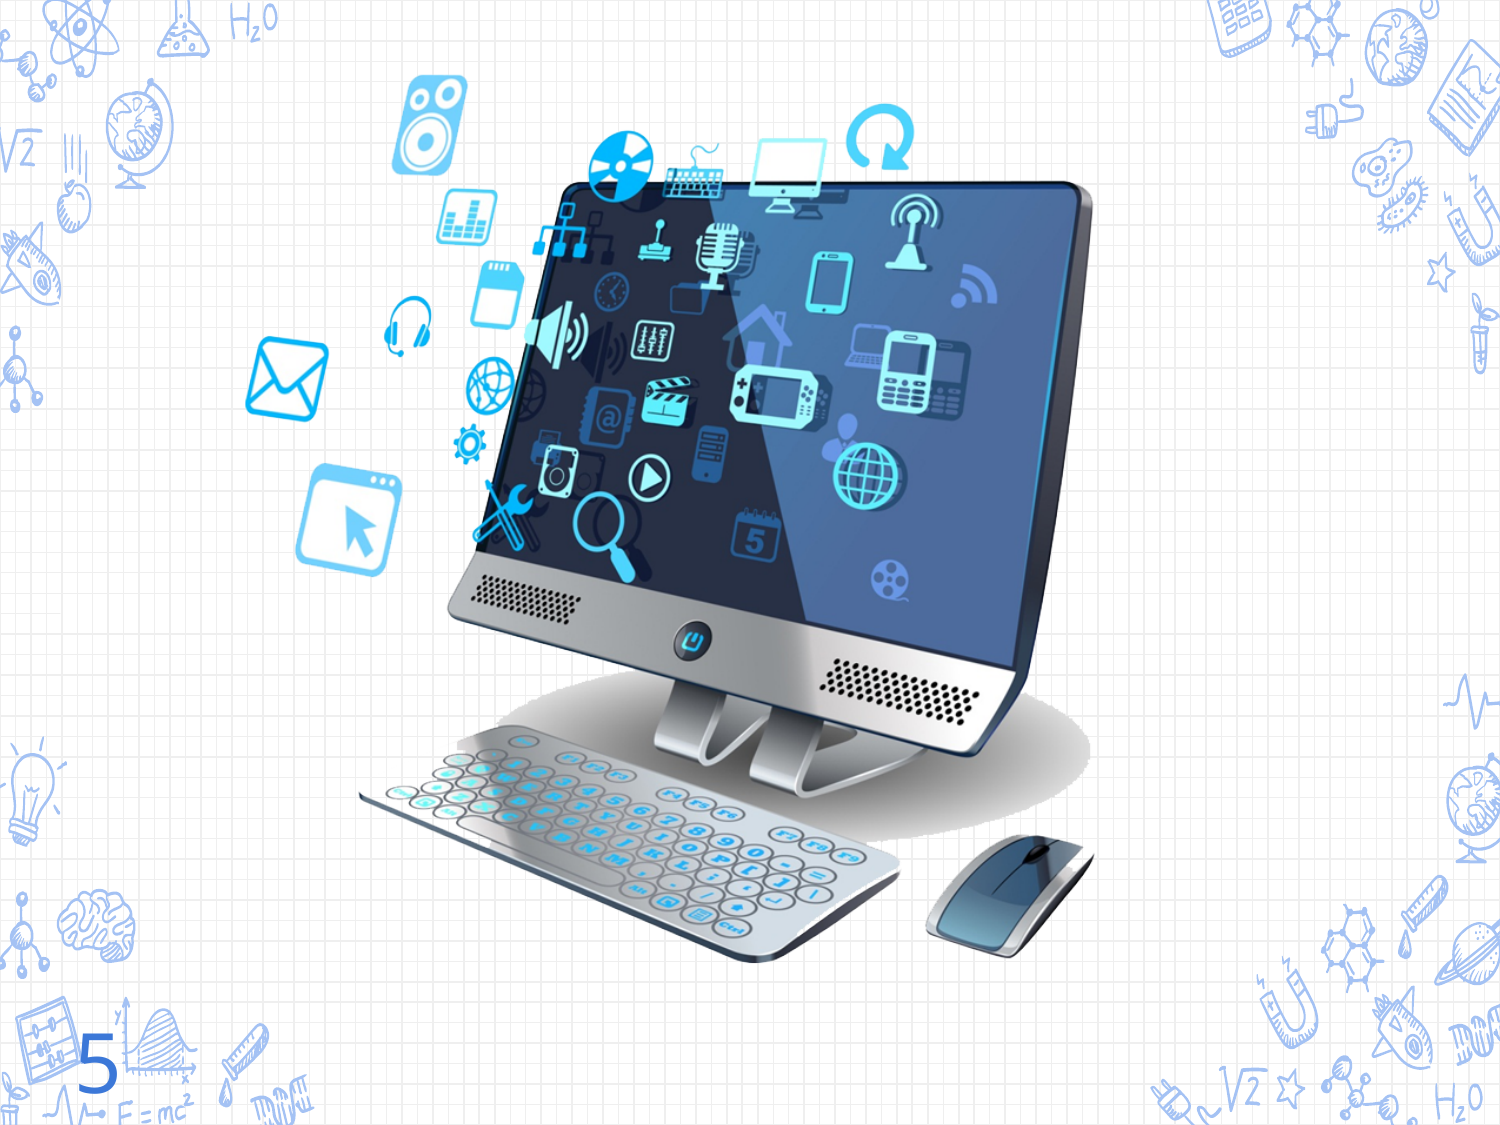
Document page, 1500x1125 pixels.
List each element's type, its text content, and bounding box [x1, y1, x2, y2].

picture [0, 3, 1500, 1061]
text_box 5 [59, 1068, 172, 1125]
